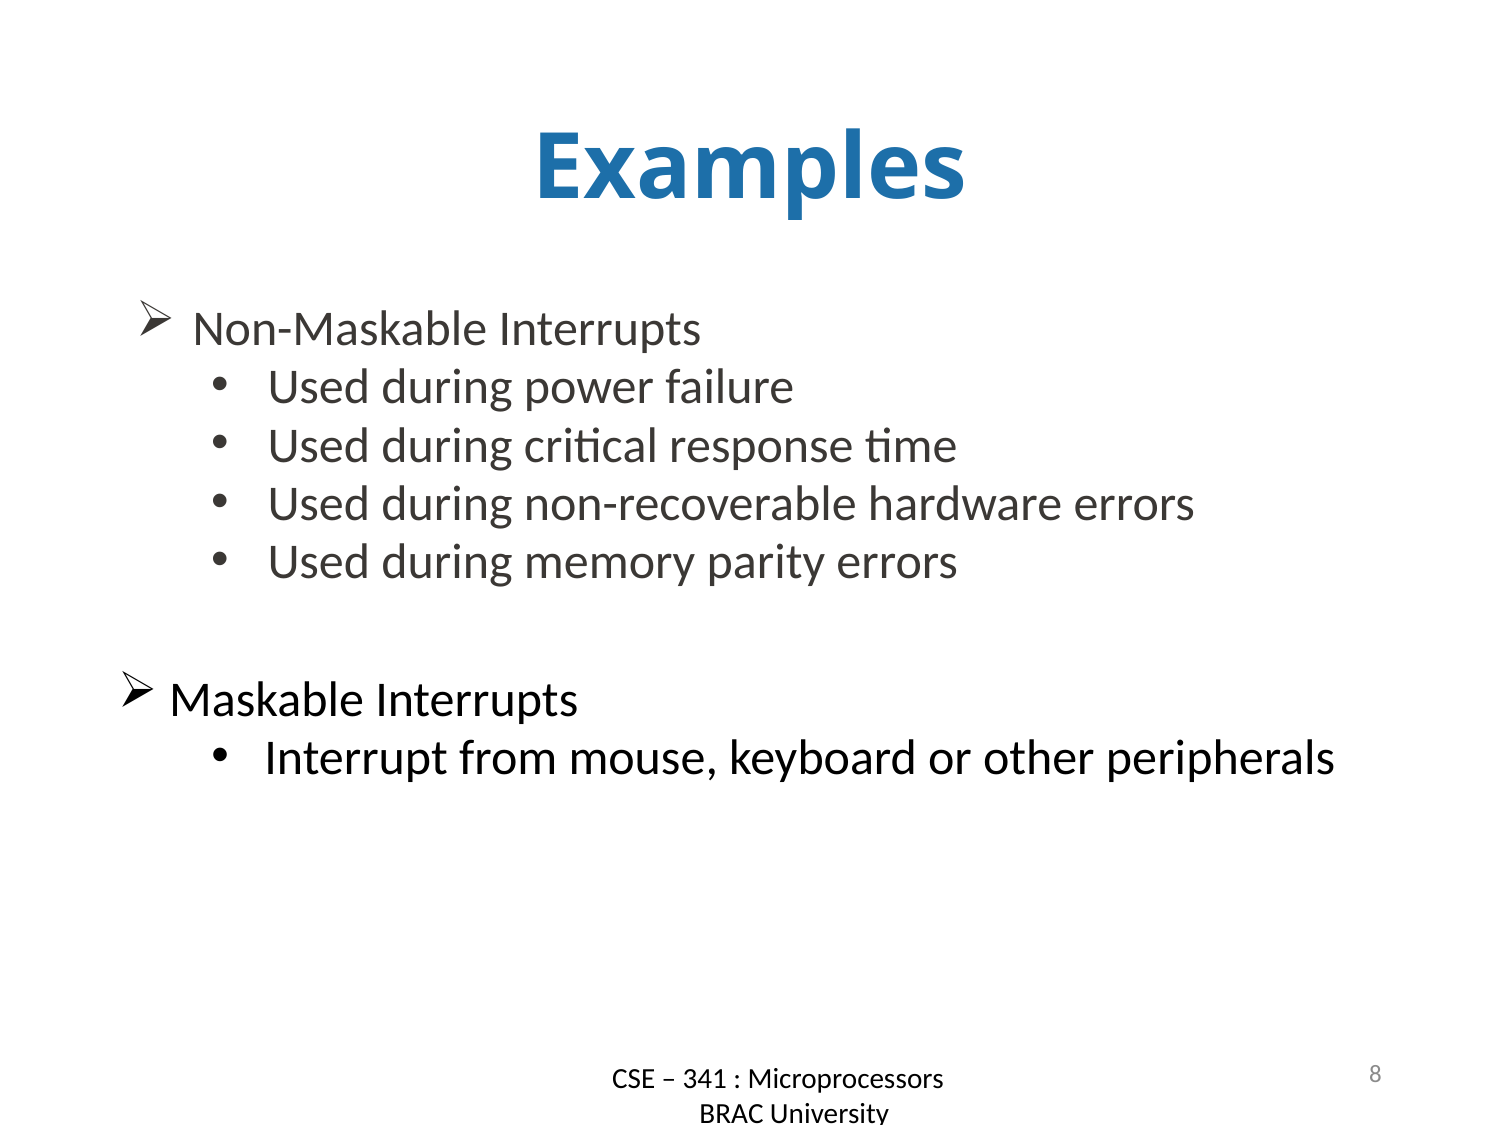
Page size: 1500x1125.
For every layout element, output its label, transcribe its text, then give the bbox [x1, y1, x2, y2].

text_box CSE – 341 : Microprocessors BRAC University [275, 1052, 1288, 1113]
title Examples [103, 59, 1397, 278]
slide_number 8 [1059, 1042, 1397, 1103]
list Non-Maskable Interrupts Used during power failure Used during critical response time Used during non-recoverable hardware errors Used during memory parity errors Maskable Interrupts Interrupt from mouse, keyboard or other peripherals [103, 299, 1397, 1014]
